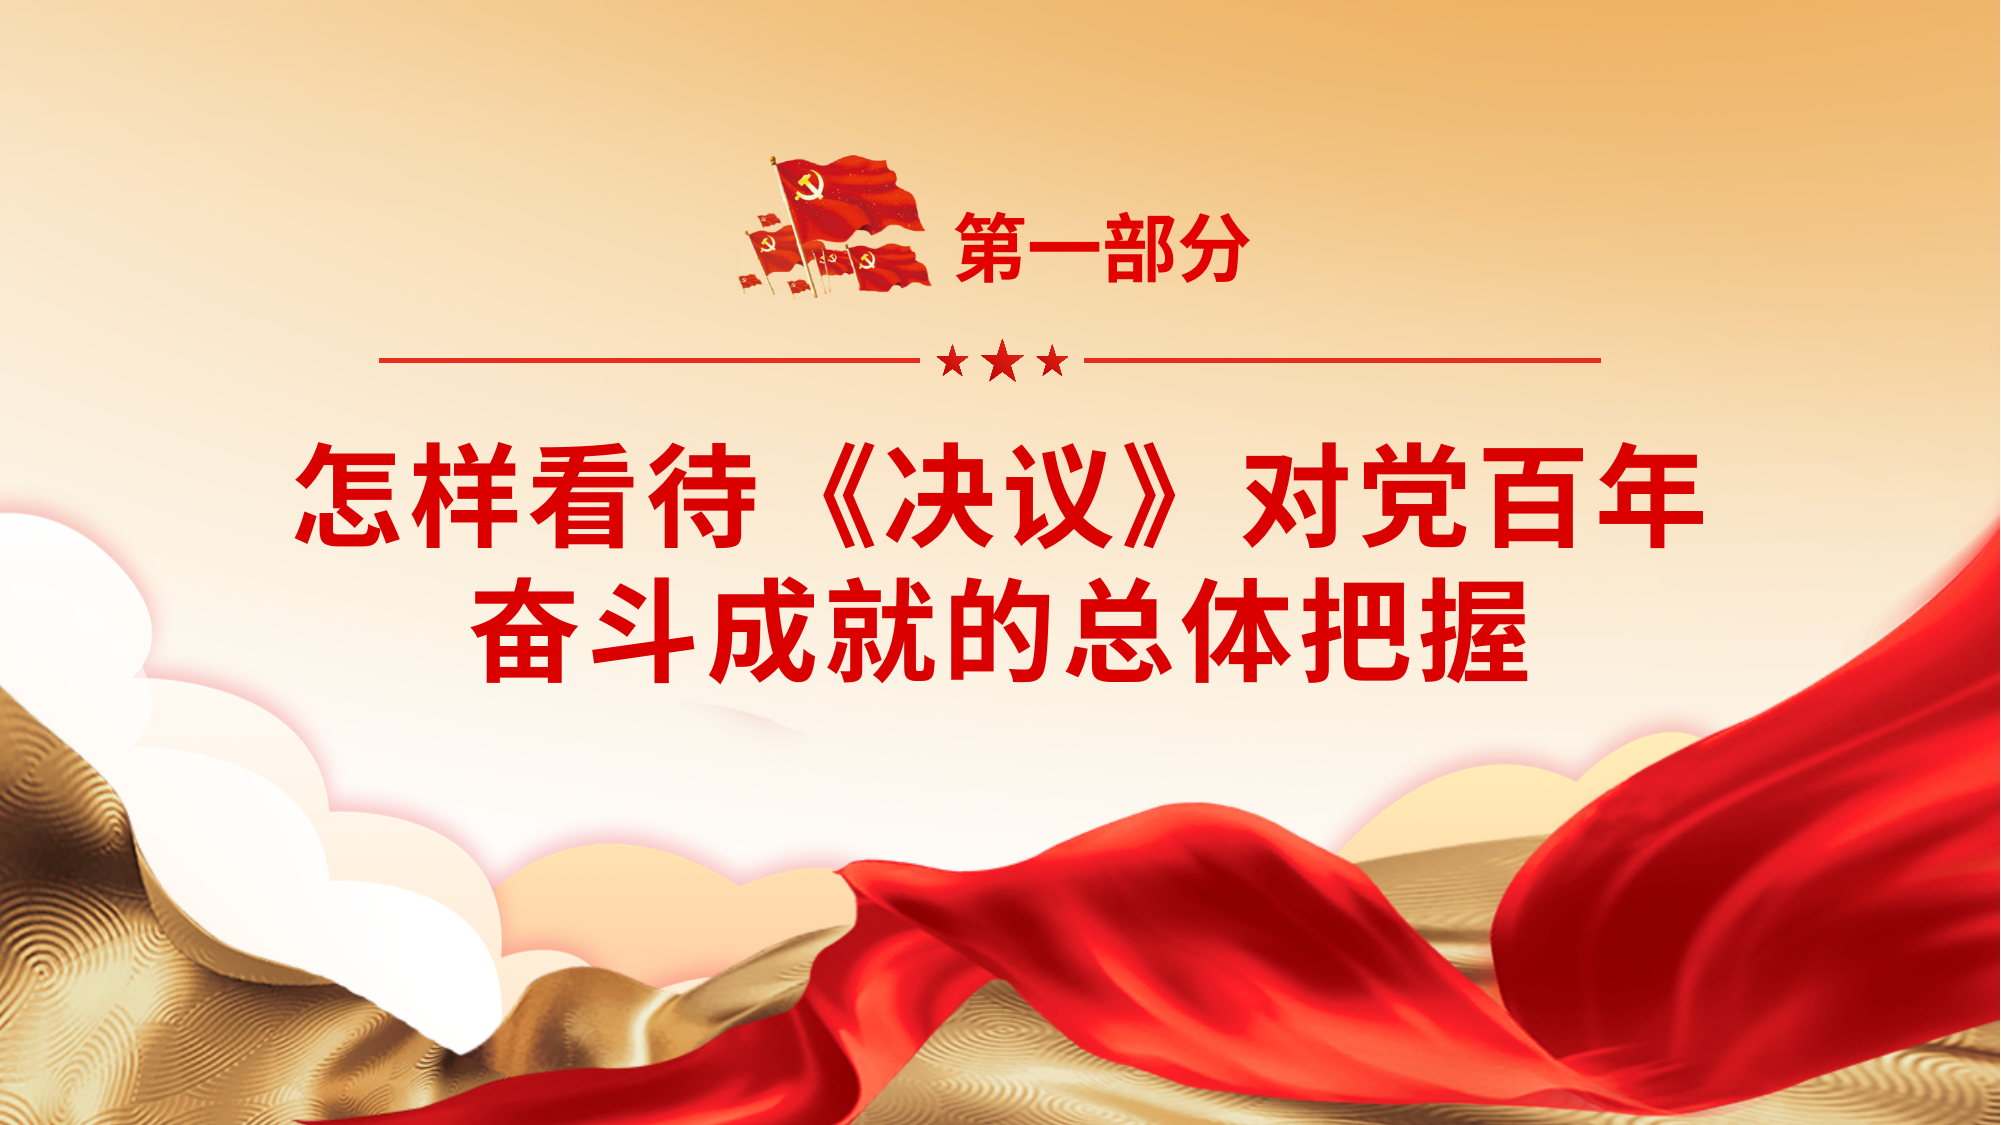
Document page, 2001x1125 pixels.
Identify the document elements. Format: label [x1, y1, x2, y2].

picture [0, 0, 2001, 1125]
text_box [378, 338, 1601, 382]
text_box [732, 152, 1268, 302]
